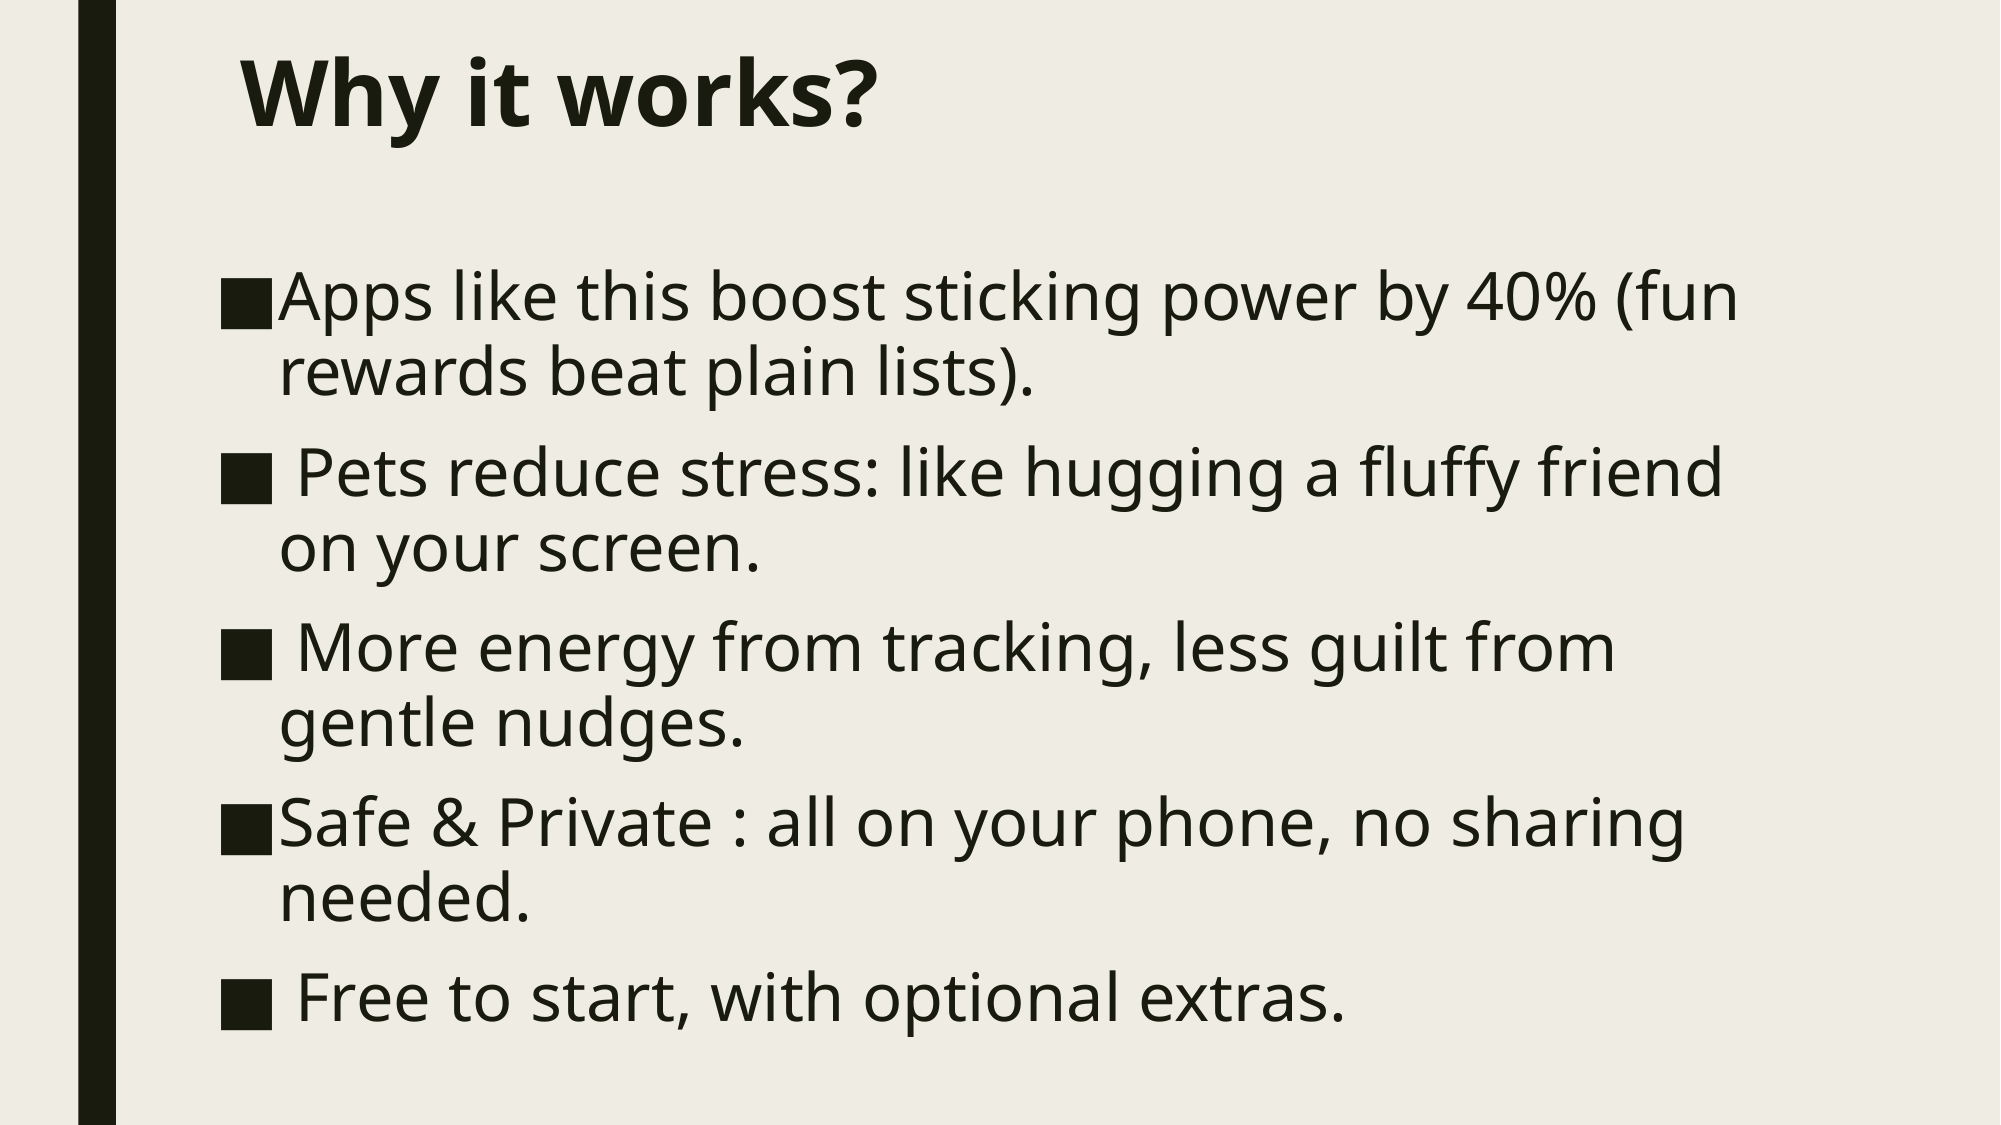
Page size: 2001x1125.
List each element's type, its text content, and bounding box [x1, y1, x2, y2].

list Apps like this boost sticking power by 40% (fun rewards beat plain lists). Pets reduce stress: like hugging a fluffy friend on your screen. More energy from tracking, less guilt from gentle nudges. Safe & Private : all on your phone, no sharing needed. Free to start, with optional extras. [200, 253, 1775, 841]
title Why it works? [225, 40, 1800, 285]
